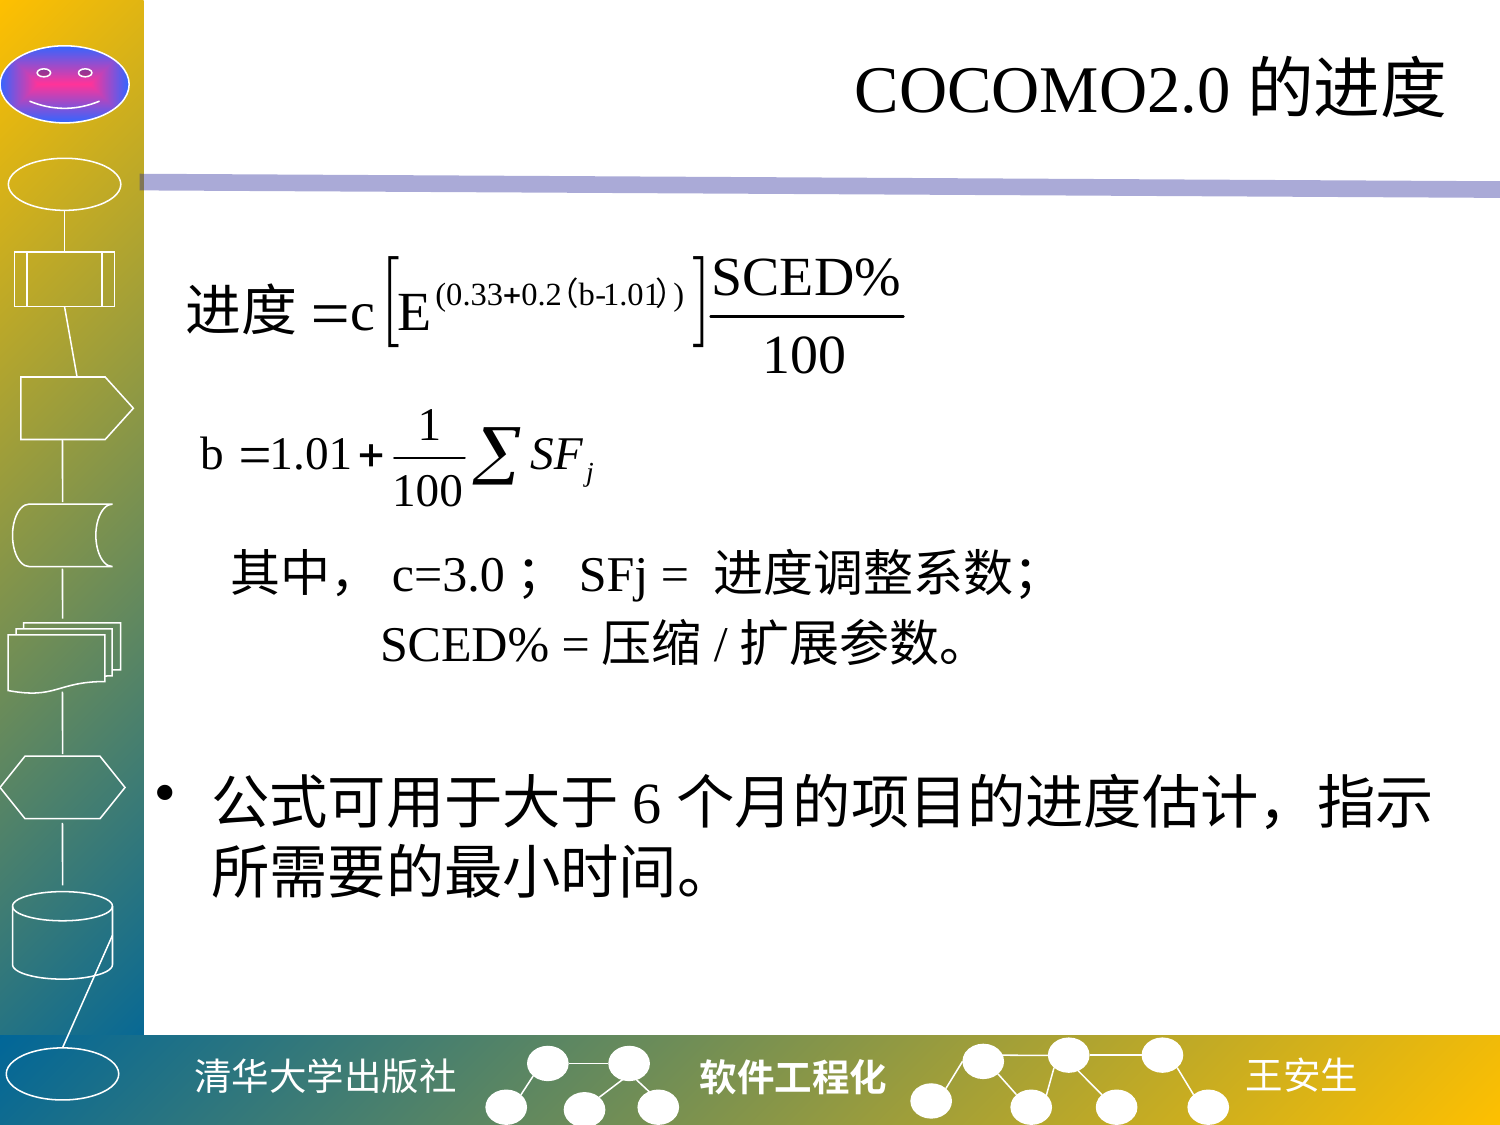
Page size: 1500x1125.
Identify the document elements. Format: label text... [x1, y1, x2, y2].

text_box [178, 242, 914, 386]
title COCOMO2.0的进度 [187, 24, 1463, 147]
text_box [192, 394, 611, 517]
list 其中，c=3.0；SFj = 进度调整系数； SCED% =压缩/扩展参数。 公式可用于大于6个月的项目的进度估计，指示所需要的最小时间。 [139, 533, 1453, 691]
